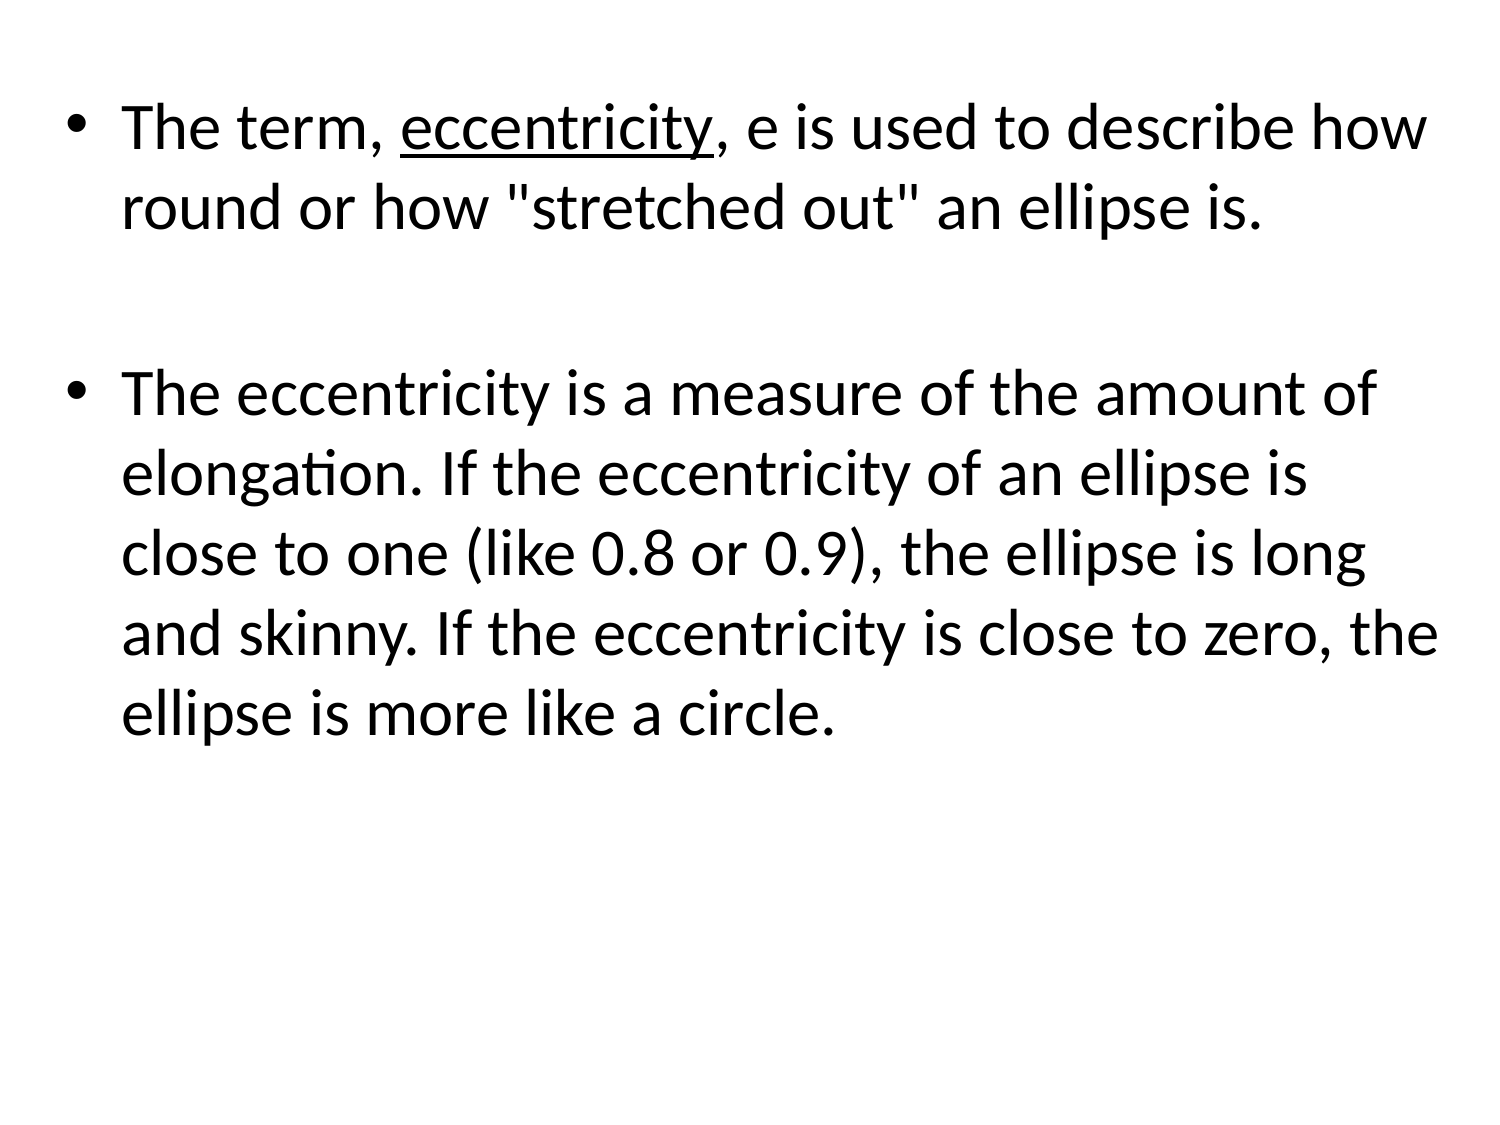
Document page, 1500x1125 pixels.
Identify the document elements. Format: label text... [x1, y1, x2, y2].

list The term, eccentricity, e is used to describe how round or how "stretched out" an ellipse is. The eccentricity is a measure of the amount of elongation. If the eccentricity of an ellipse is close to one (like 0.8 or 0.9), the ellipse is long and skinny. If the eccentricity is close to zero, the ellipse is more like a circle. [50, 75, 1475, 1075]
